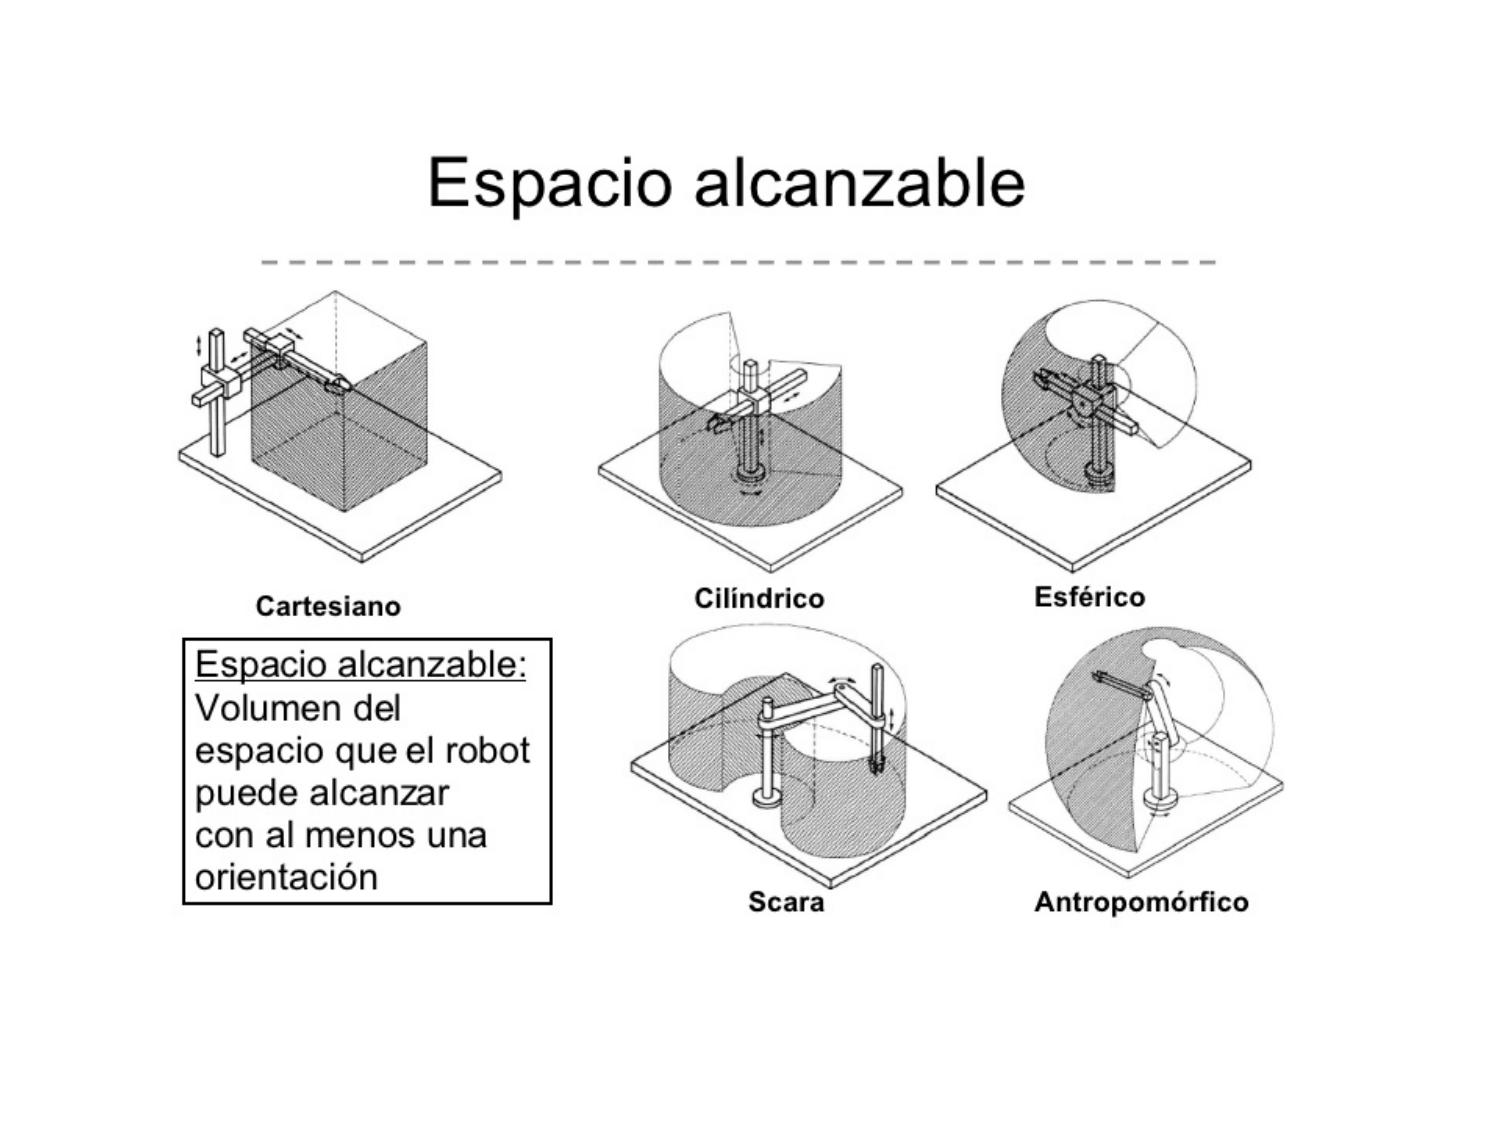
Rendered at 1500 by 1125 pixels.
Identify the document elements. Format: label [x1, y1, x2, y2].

picture [159, 77, 1298, 932]
